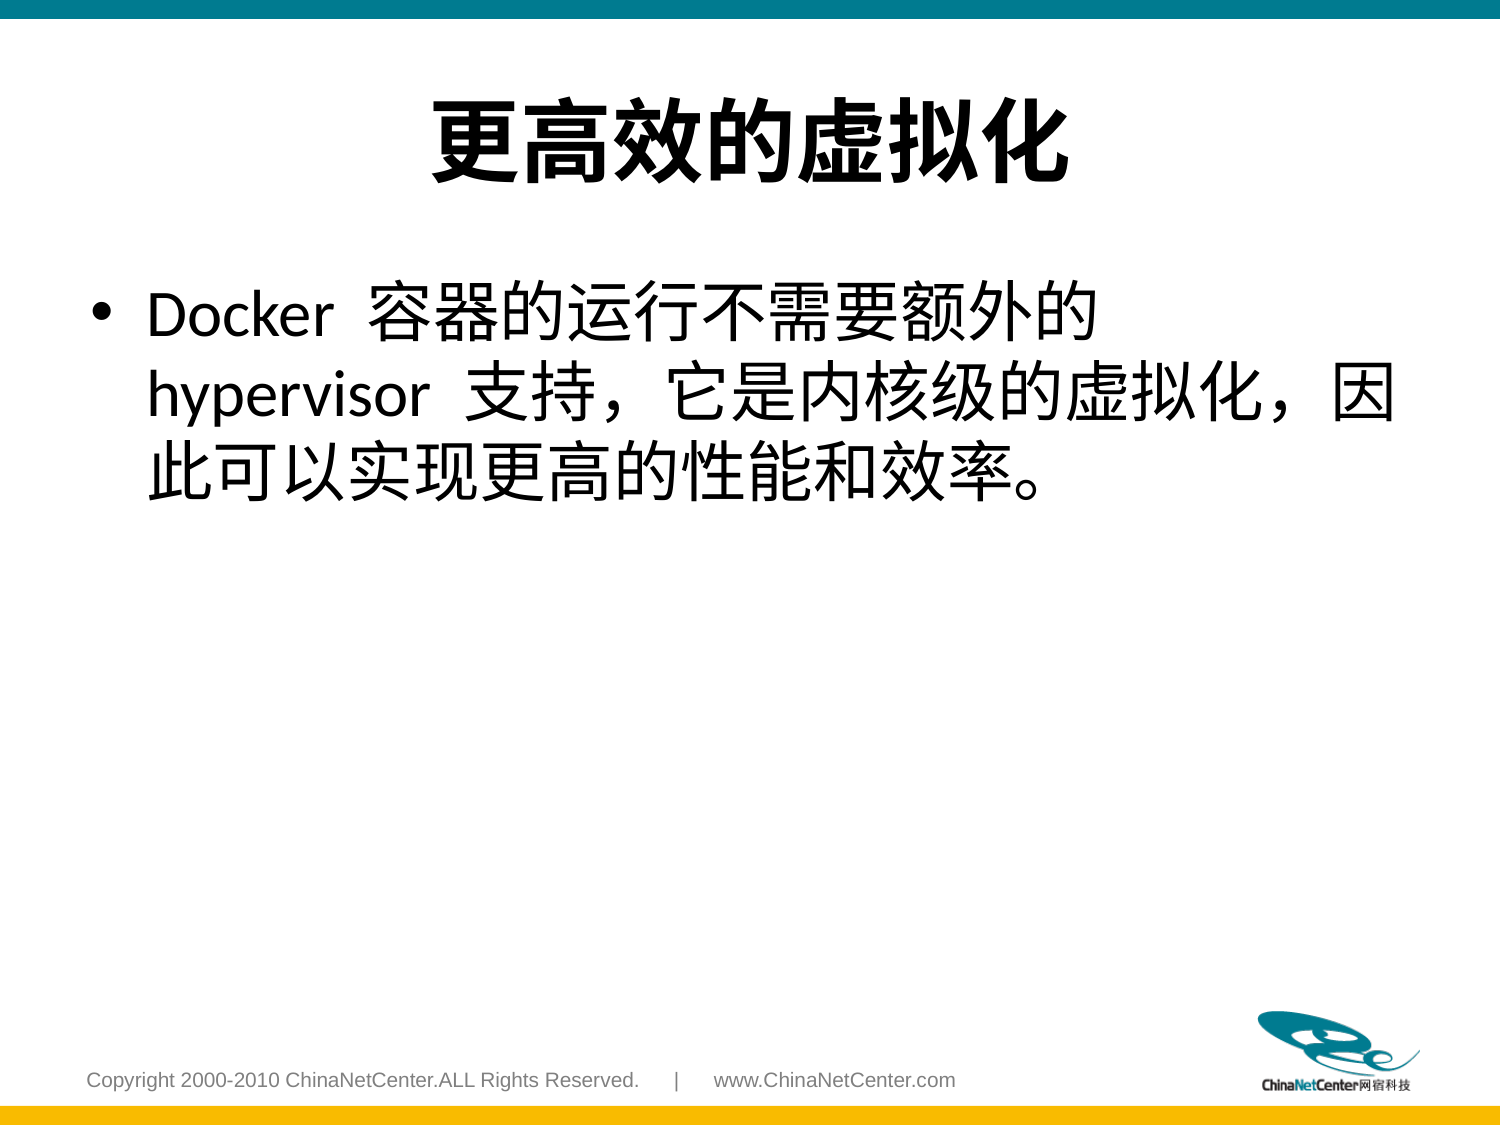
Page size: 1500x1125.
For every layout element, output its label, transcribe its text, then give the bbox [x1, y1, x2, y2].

title 更高效的虚拟化 [75, 45, 1425, 233]
picture [1257, 1011, 1420, 1091]
list Docker 容器的运行不需要额外的 hypervisor 支持，它是内核级的虚拟化，因此可以实现更高的性能和效率。 [75, 262, 1425, 1005]
